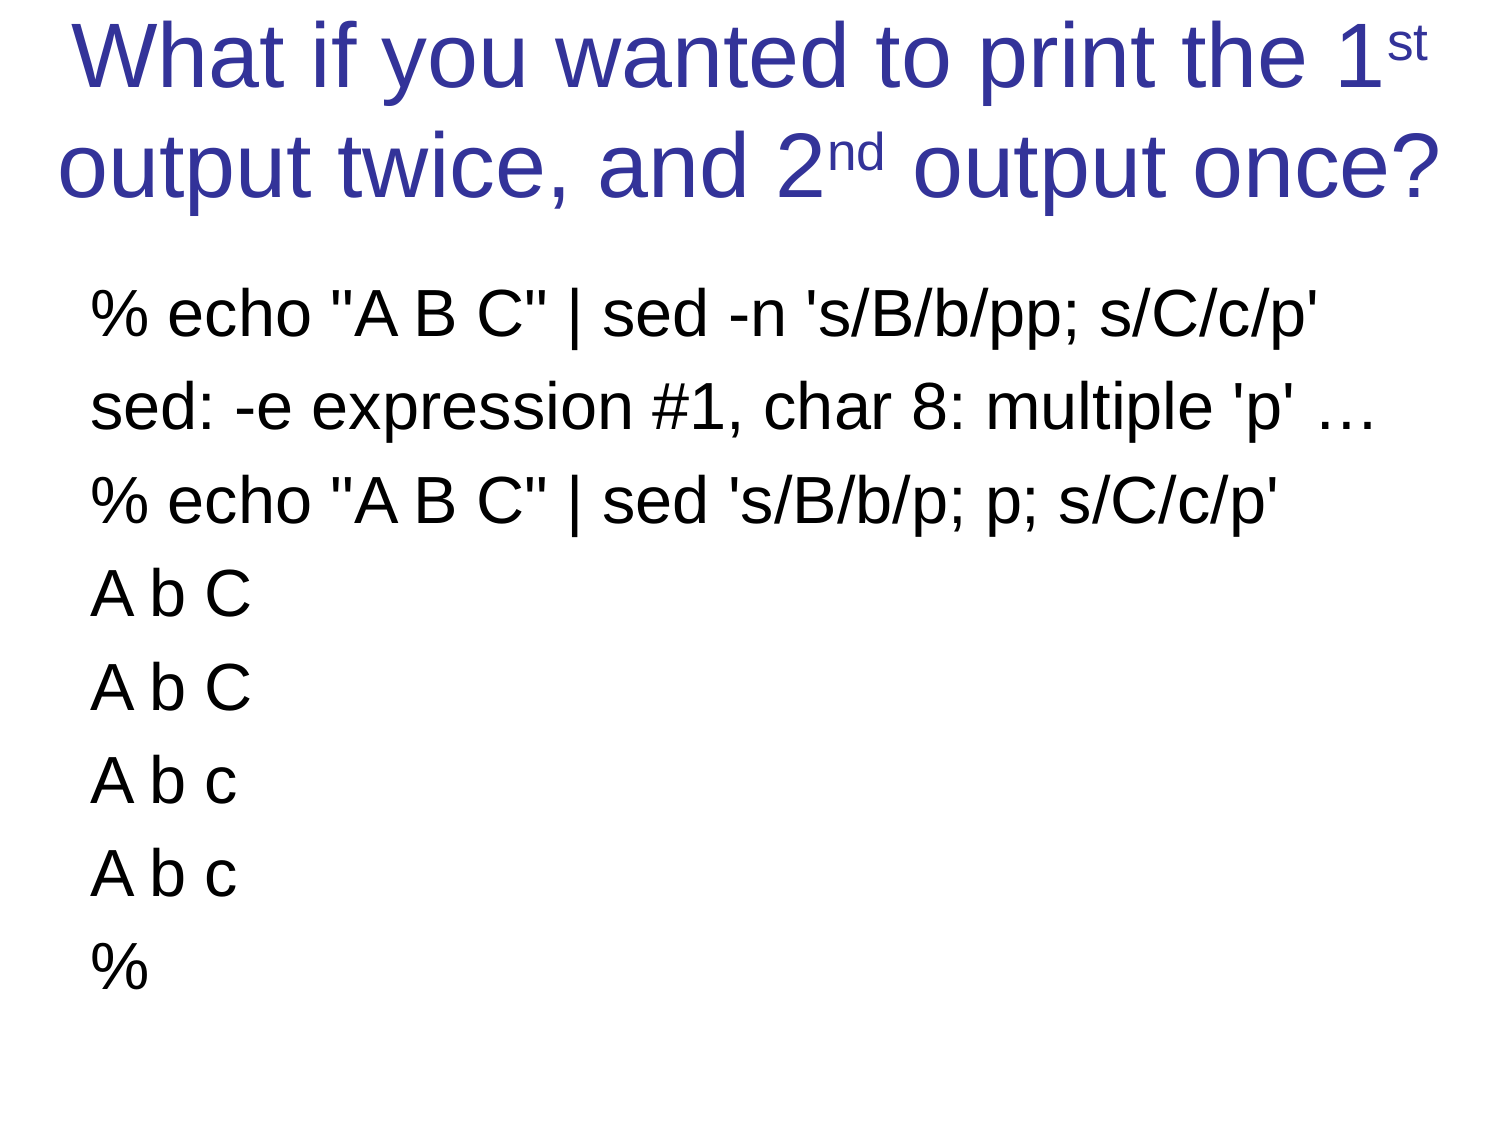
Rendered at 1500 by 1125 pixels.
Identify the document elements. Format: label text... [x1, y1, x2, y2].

list % echo "A B C" | sed -n 's/B/b/pp; s/C/c/p' sed: -e expression #1, char 8: multiple 'p' … % echo "A B C" | sed 's/B/b/p; p; s/C/c/p' A b C A b C A b c A b c % [74, 262, 1426, 1076]
title What if you wanted to print the 1st output twice, and 2nd output once? [37, 12, 1463, 201]
